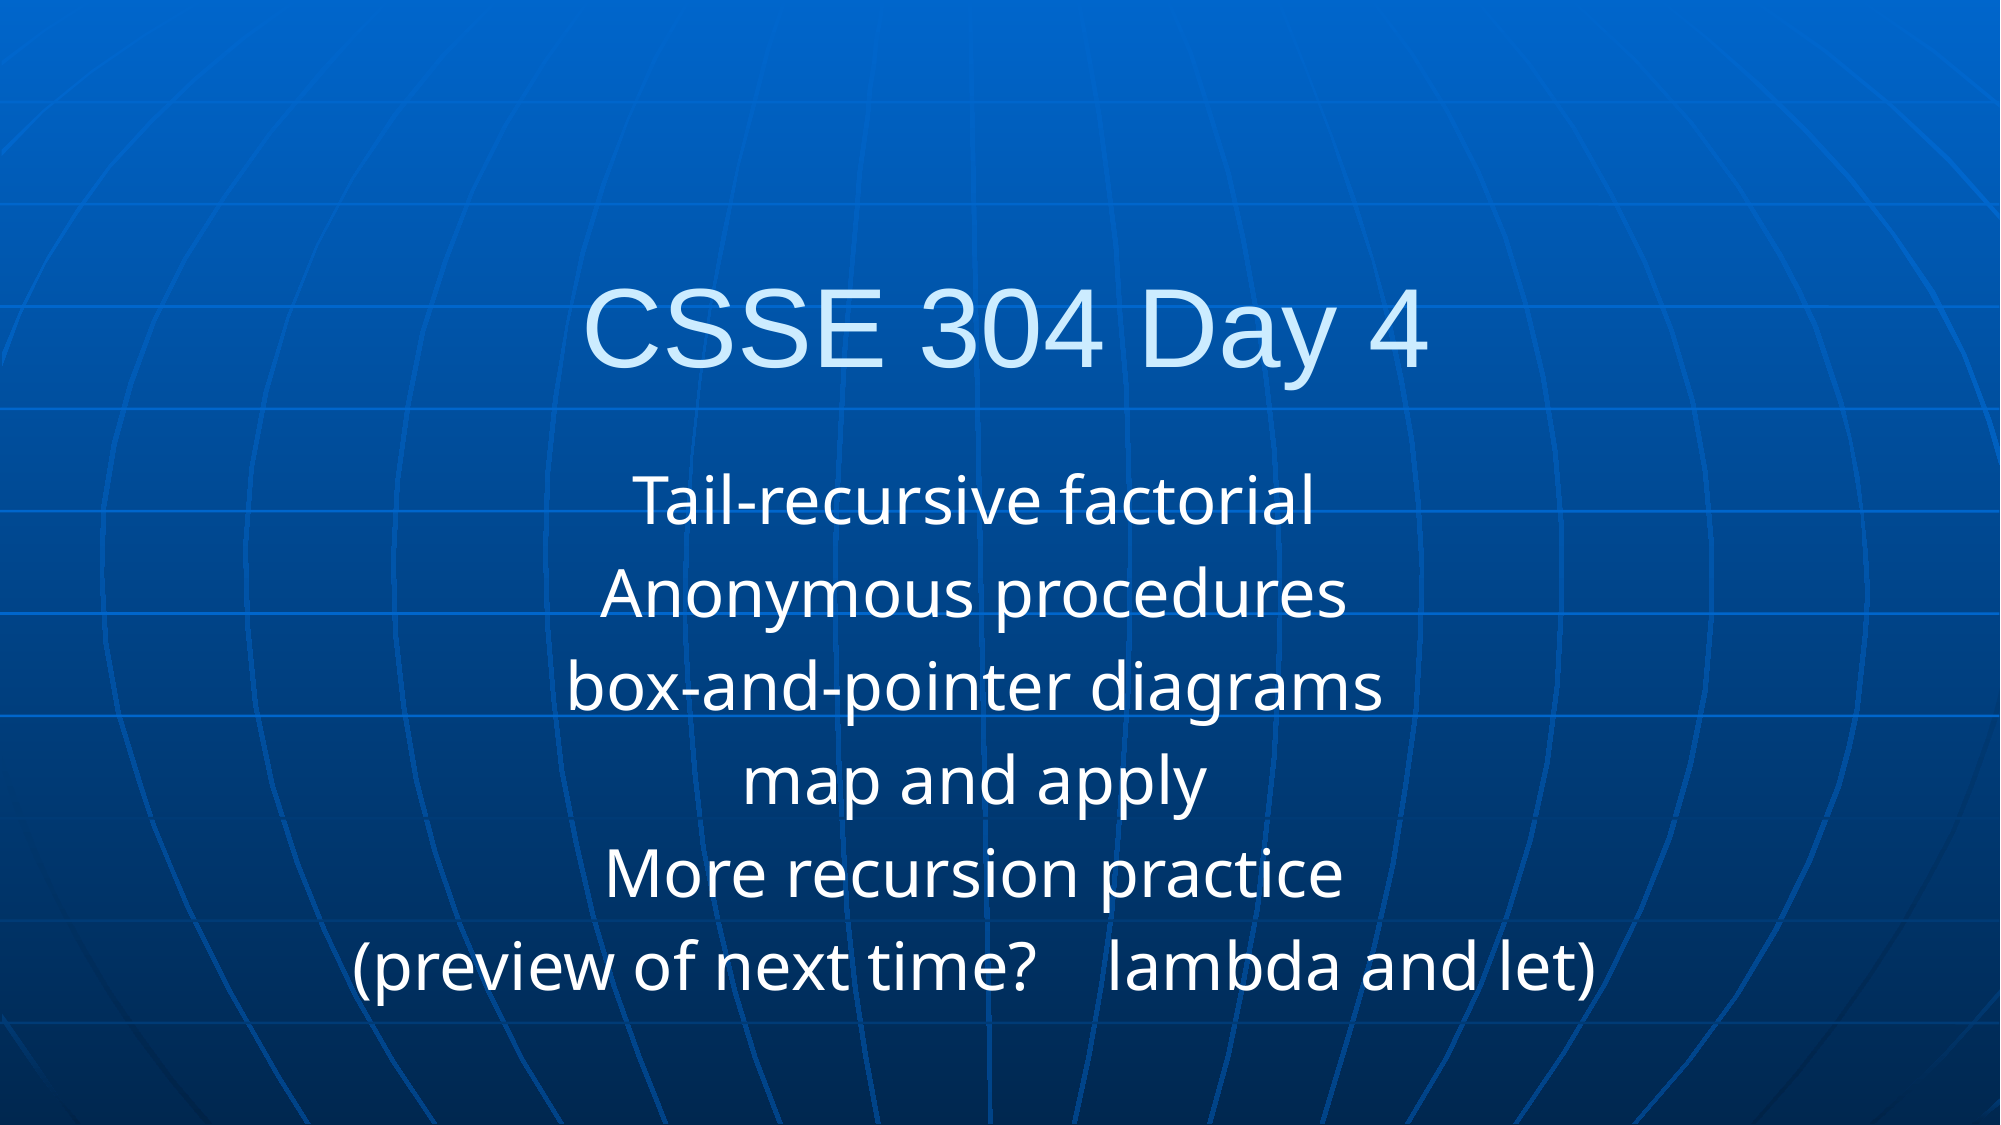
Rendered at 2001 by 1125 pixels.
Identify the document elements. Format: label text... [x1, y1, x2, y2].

subtitle Tail-recursive factorial Anonymous procedures box-and-pointer diagrams map and apply More recursion practice (preview of next time? lambda and let) [74, 449, 1876, 738]
title CSSE 304 Day 4 [324, 112, 1688, 398]
